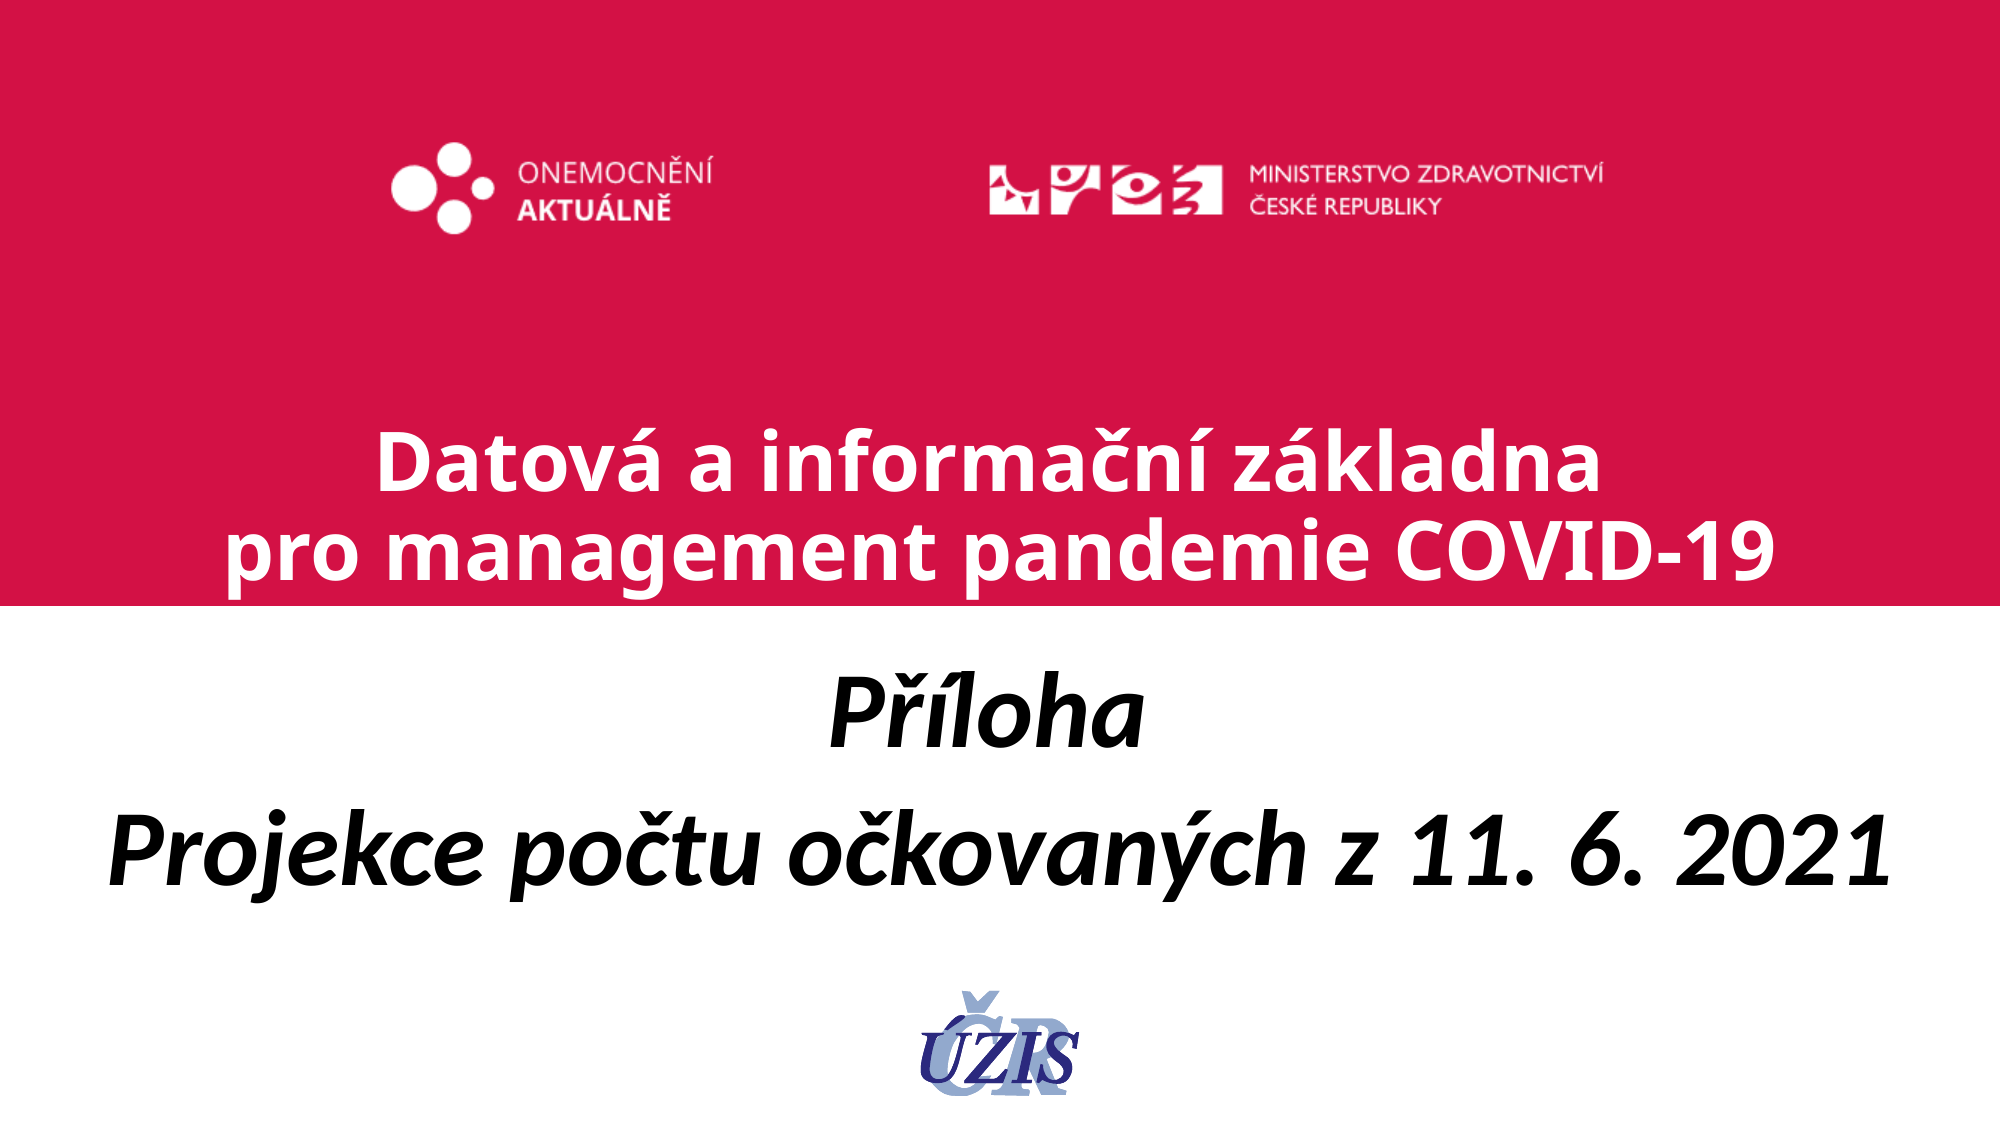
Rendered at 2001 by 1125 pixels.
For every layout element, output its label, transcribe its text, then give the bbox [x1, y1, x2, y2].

title Datová a informační základna pro management pandemie COVID-19 [0, 410, 2000, 606]
subtitle Příloha Projekce počtu očkovaných z 11. 6. 2021 [23, 605, 1977, 957]
